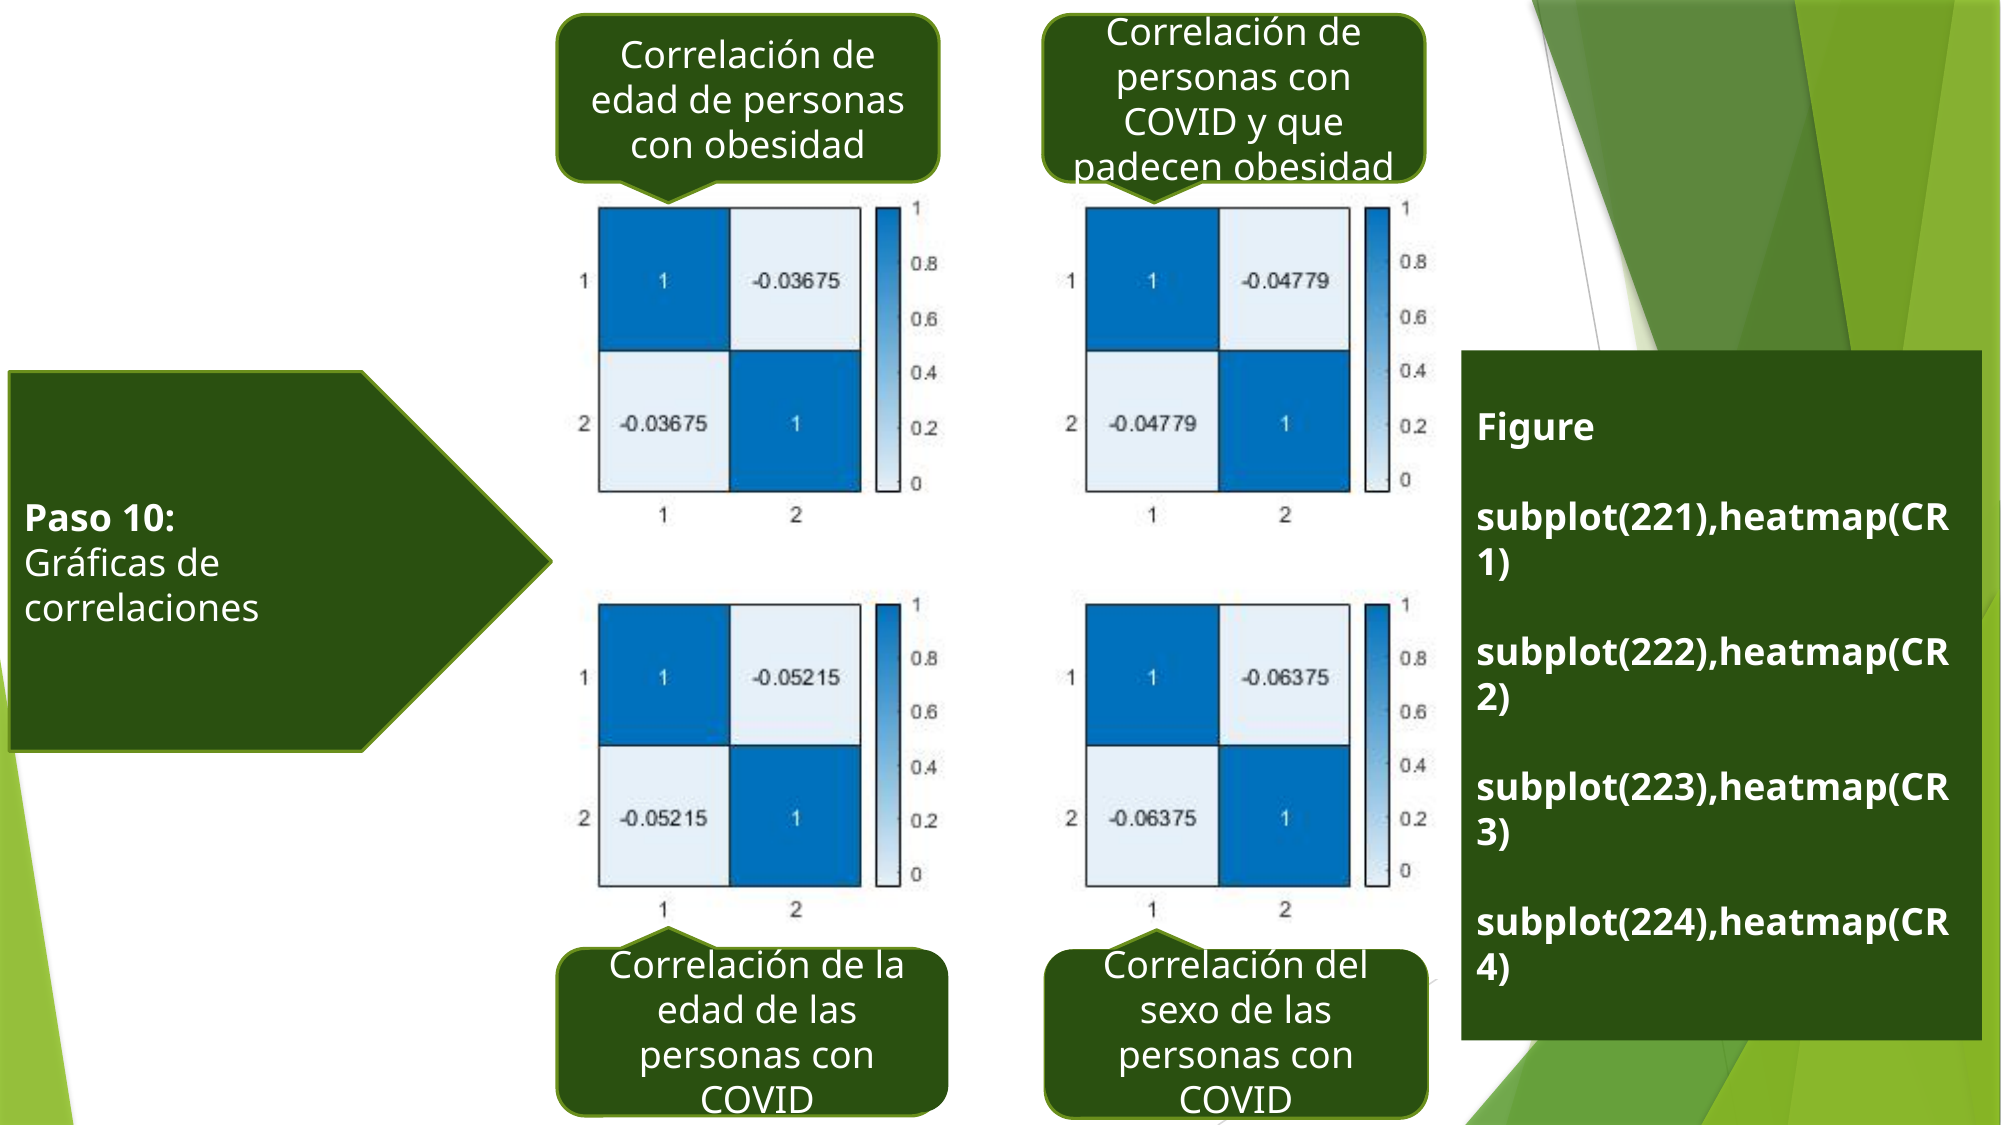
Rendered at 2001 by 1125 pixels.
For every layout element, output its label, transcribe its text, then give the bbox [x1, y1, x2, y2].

text_box Correlación de la edad de las personas con COVID [564, 987, 950, 1114]
text_box [1043, 1091, 1429, 1120]
text_box Figure subplot(221),heatmap(CR1) subplot(222),heatmap(CR2) subplot(223),heatmap(CR3) subplot(224),heatmap(CR4) [1461, 350, 1982, 1041]
text_box [555, 987, 925, 1118]
text_box Correlación de edad de personas con obesidad [555, 12, 941, 144]
picture [453, 145, 1563, 980]
text_box Correlación del sexo de las personas con COVID [1043, 987, 1429, 1114]
text_box Correlación de personas con COVID y que padecen obesidad [1041, 12, 1427, 144]
text_box Paso 10: Gráficas de correlaciones [7, 370, 448, 753]
